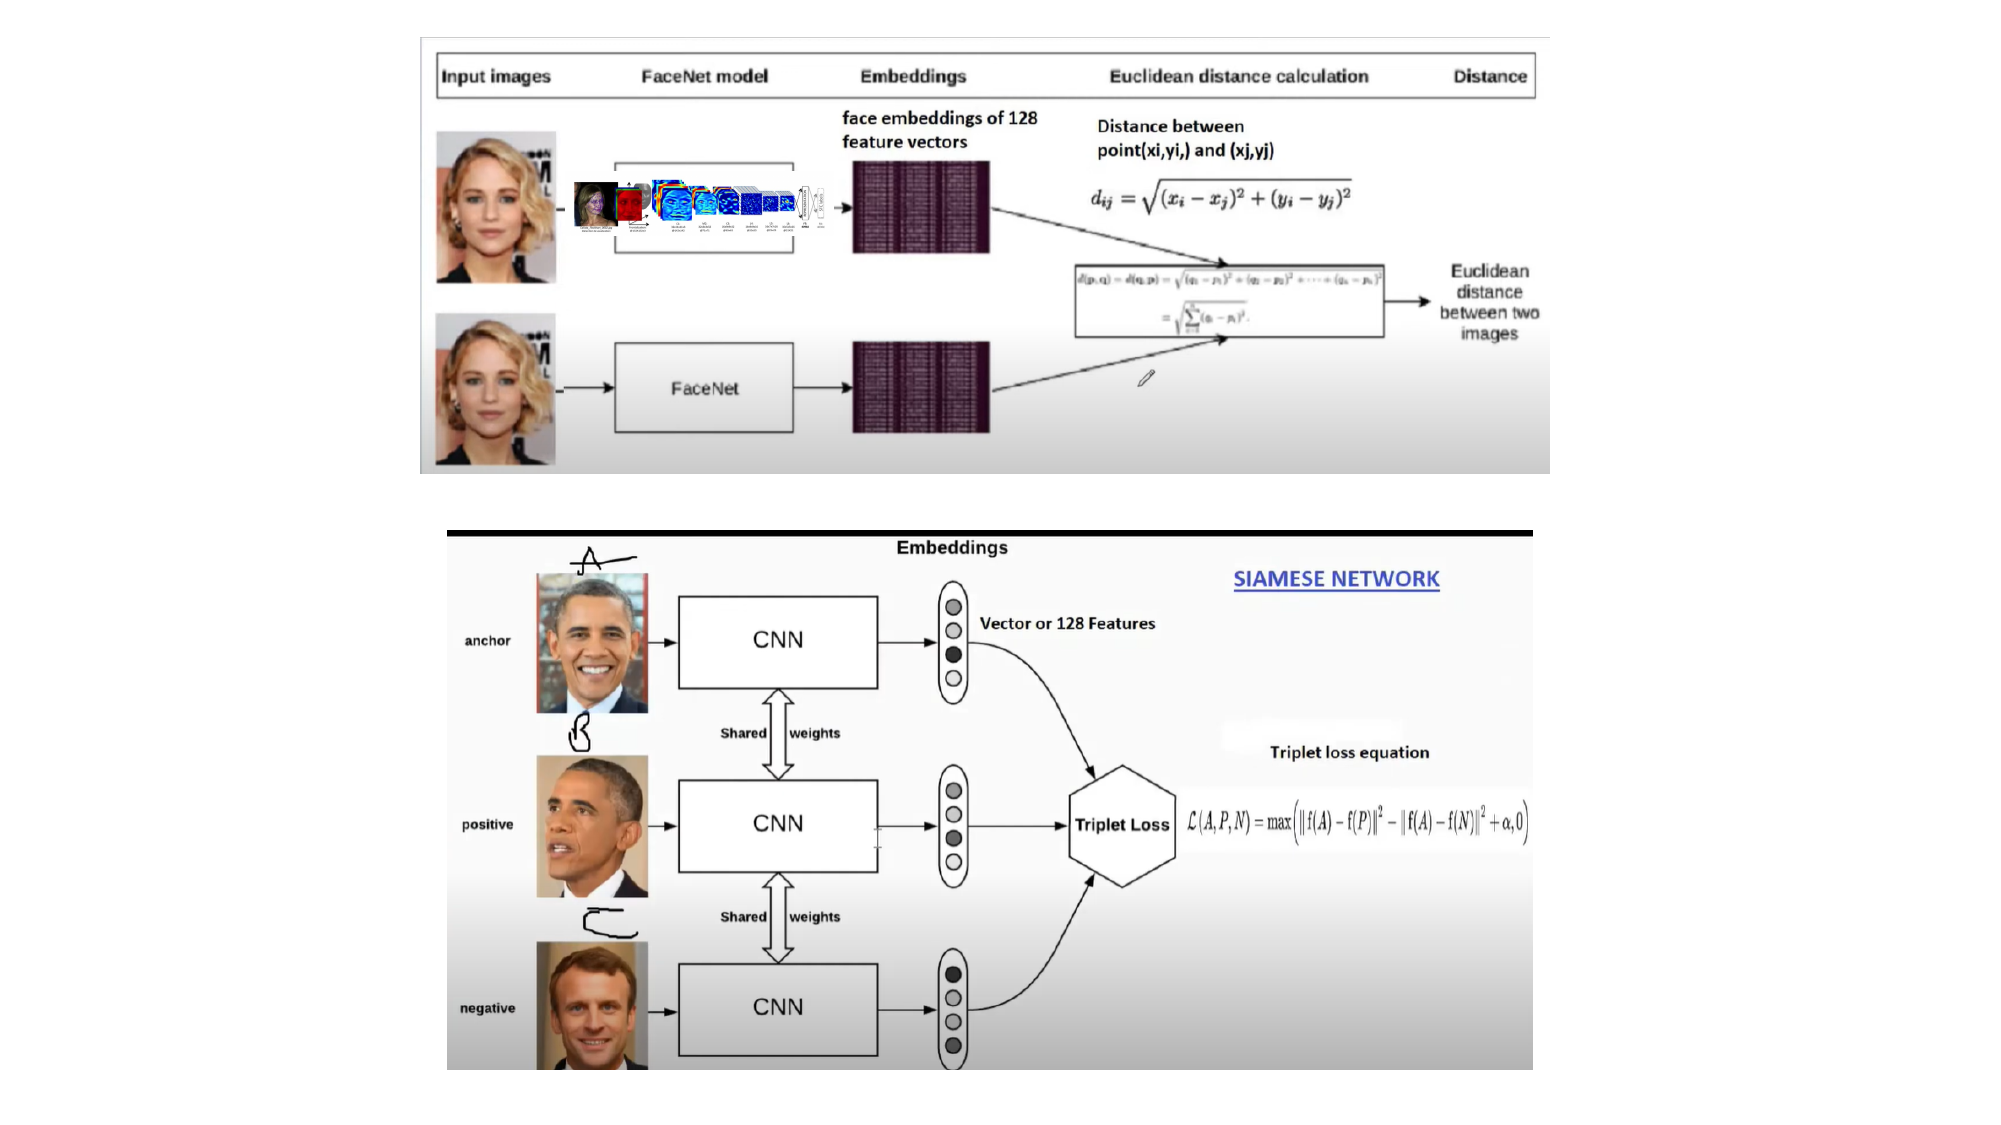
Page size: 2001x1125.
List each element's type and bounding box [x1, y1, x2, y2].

picture [447, 530, 1533, 1070]
text_box [420, 37, 1550, 474]
